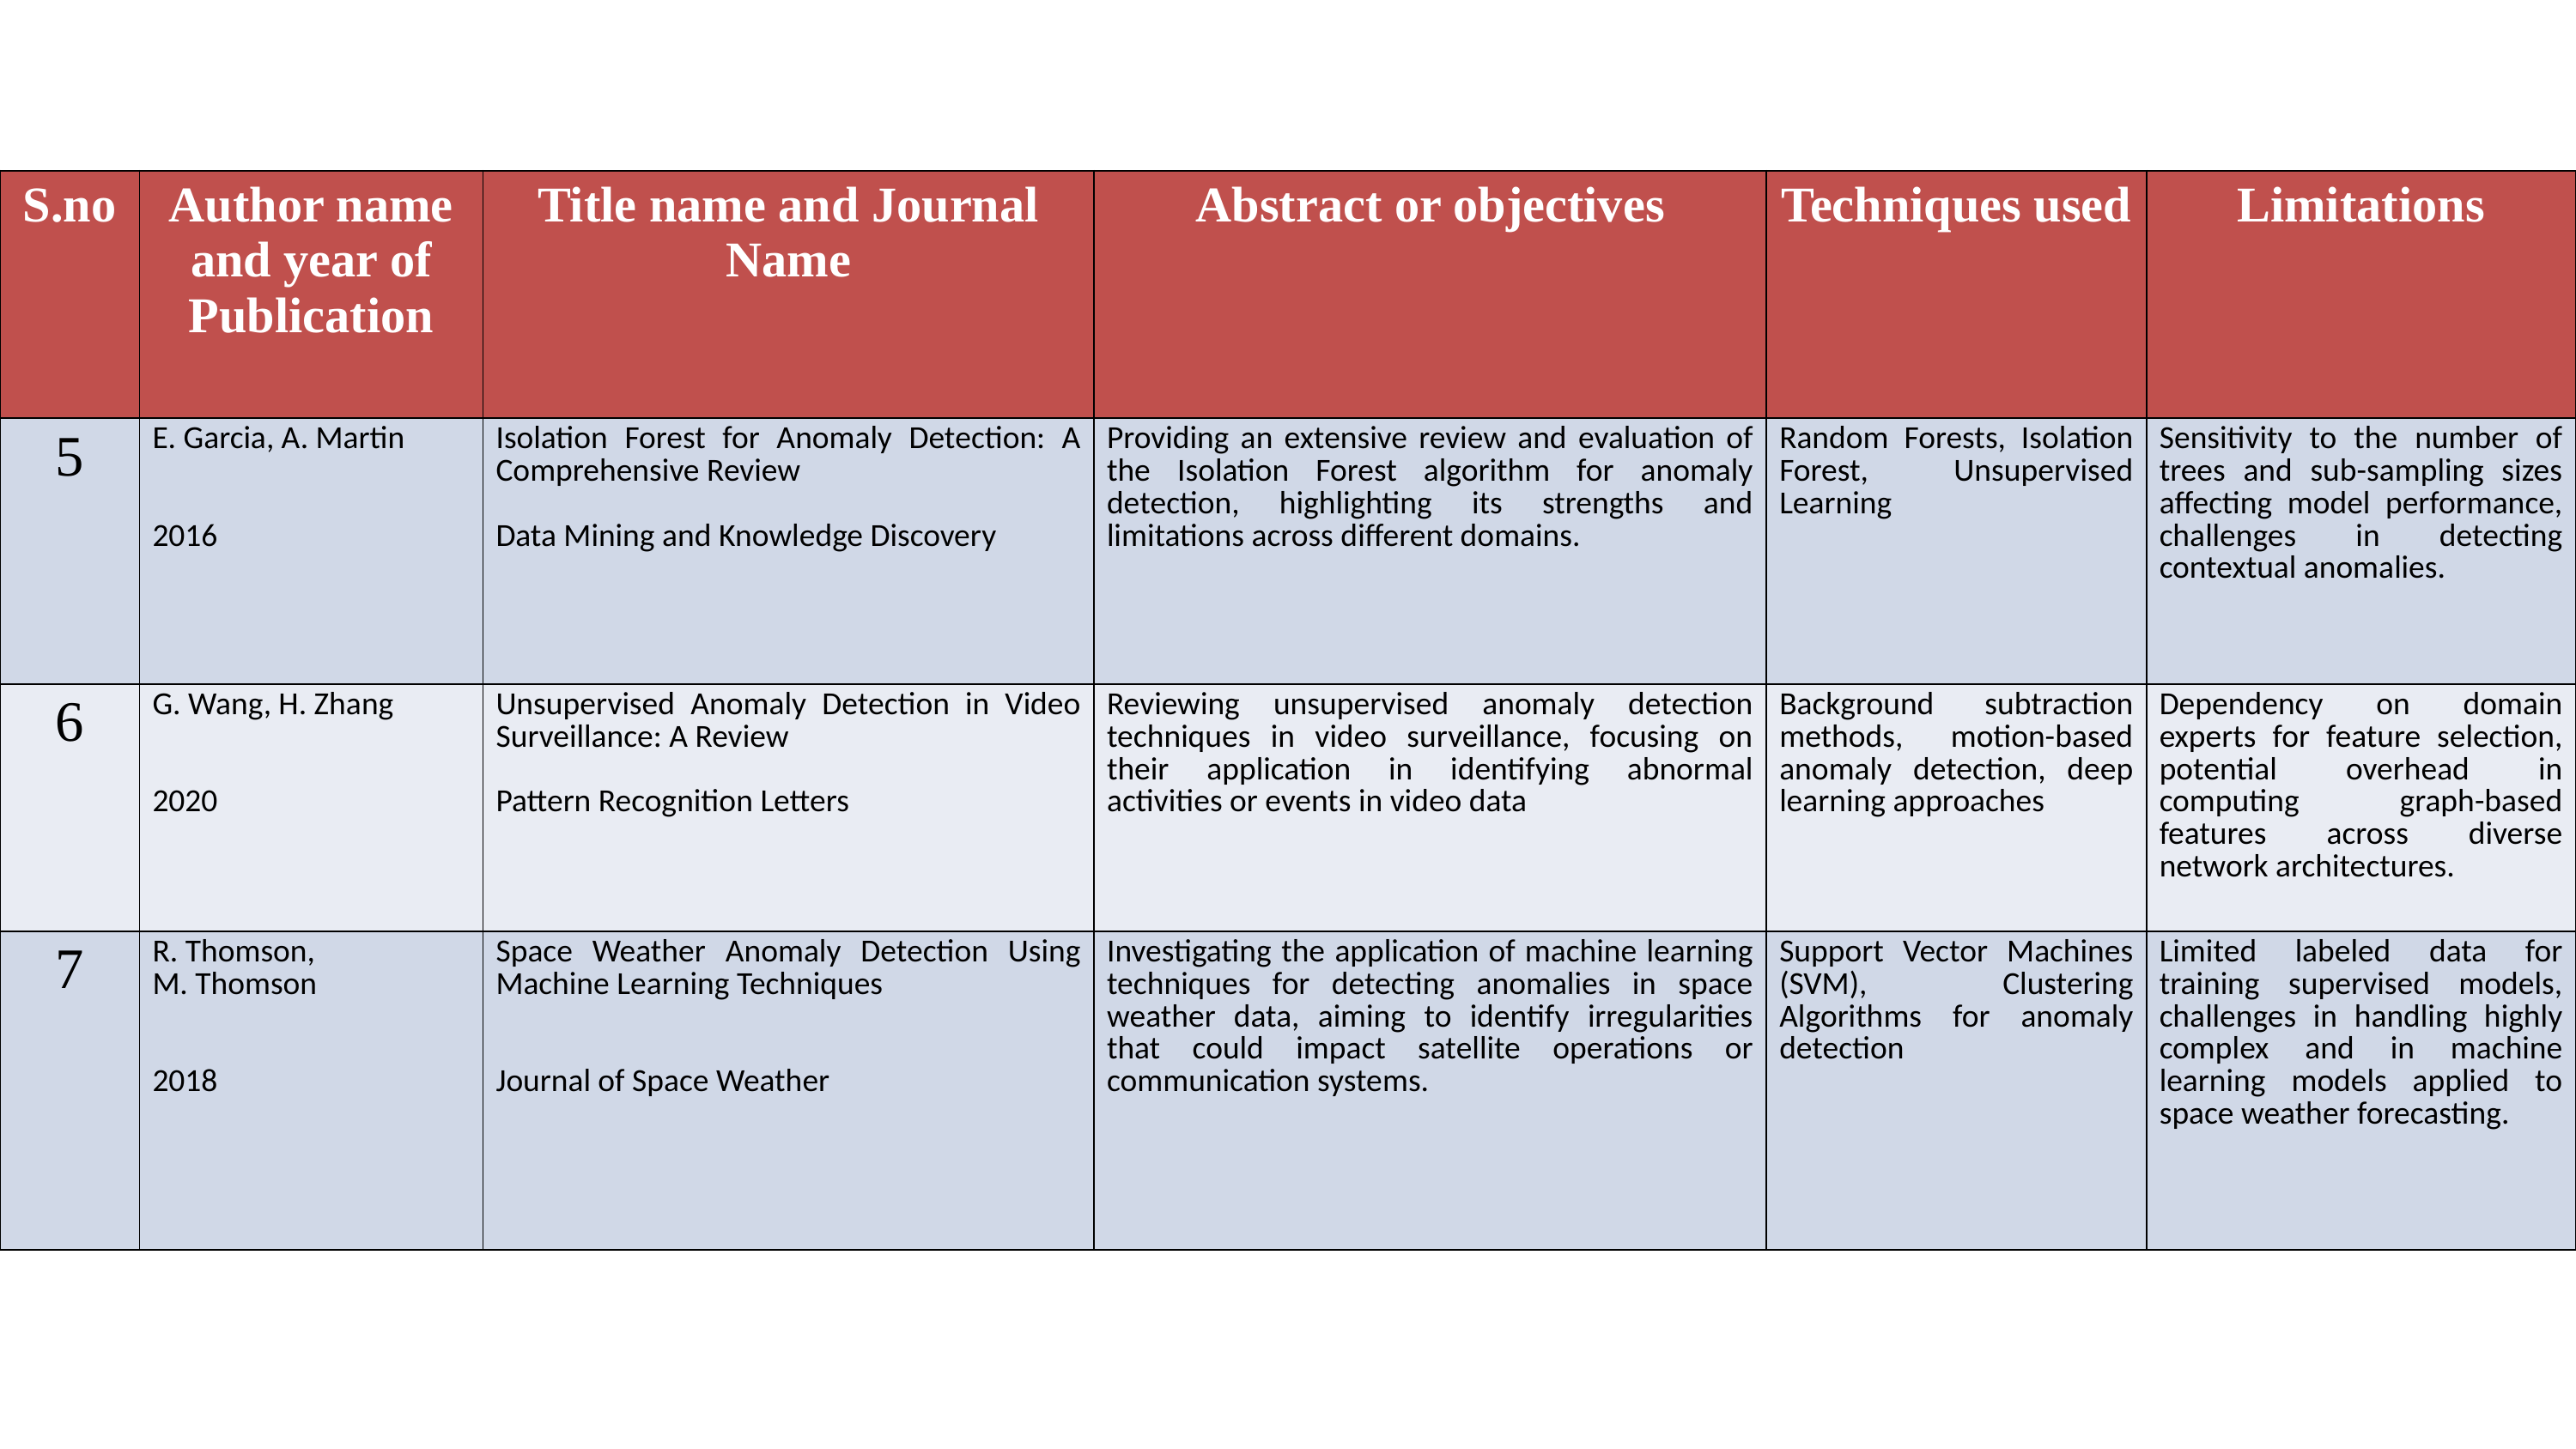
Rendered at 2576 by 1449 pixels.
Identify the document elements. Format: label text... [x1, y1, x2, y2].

table_header S.no [1, 172, 139, 417]
table_cell E. Garcia, A. Martin 2016 [140, 419, 483, 683]
table_cell Background subtraction methods, motion-based anomaly detection, deep learning approaches [1767, 685, 2146, 931]
table_header Abstract or objectives [1095, 172, 1765, 417]
table_cell Support Vector Machines (SVM), Clustering Algorithms for anomaly detection [1767, 932, 2146, 1249]
table_cell 6 [1, 685, 139, 931]
table_cell R. Thomson, M. Thomson 2018 [140, 932, 483, 1249]
table_cell 7 [1, 932, 139, 1249]
table_cell Space Weather Anomaly Detection Using Machine Learning Techniques Journal of Space Weather [483, 932, 1093, 1249]
table_cell Limited labeled data for training supervised models, challenges in handling highly complex and in machine learning models applied to space weather forecasting. [2148, 932, 2575, 1249]
table_cell Random Forests, Isolation Forest, Unsupervised Learning [1767, 419, 2146, 683]
table_cell Dependency on domain experts for feature selection, potential overhead in computing graph-based features across diverse network architectures. [2148, 685, 2575, 931]
table_header Limitations [2148, 172, 2575, 417]
table_header Title name and Journal Name [483, 172, 1093, 417]
table_cell Reviewing unsupervised anomaly detection techniques in video surveillance, focusing on their application in identifying abnormal activities or events in video data [1095, 685, 1765, 931]
table_header Techniques used [1767, 172, 2146, 417]
table_cell Sensitivity to the number of trees and sub-sampling sizes affecting model performance, challenges in detecting contextual anomalies. [2148, 419, 2575, 683]
table_cell 5 [1, 419, 139, 683]
table_cell Isolation Forest for Anomaly Detection: A Comprehensive Review Data Mining and Knowledge Discovery [483, 419, 1093, 683]
table_cell Unsupervised Anomaly Detection in Video Surveillance: A Review Pattern Recognition Letters [483, 685, 1093, 931]
table_cell G. Wang, H. Zhang 2020 [140, 685, 483, 931]
table_cell Providing an extensive review and evaluation of the Isolation Forest algorithm for anomaly detection, highlighting its strengths and limitations across different domains. [1095, 419, 1765, 683]
table_cell Investigating the application of machine learning techniques for detecting anomalies in space weather data, aiming to identify irregularities that could impact satellite operations or communication systems. [1095, 932, 1765, 1249]
table_header Author name and year of Publication [140, 172, 483, 417]
